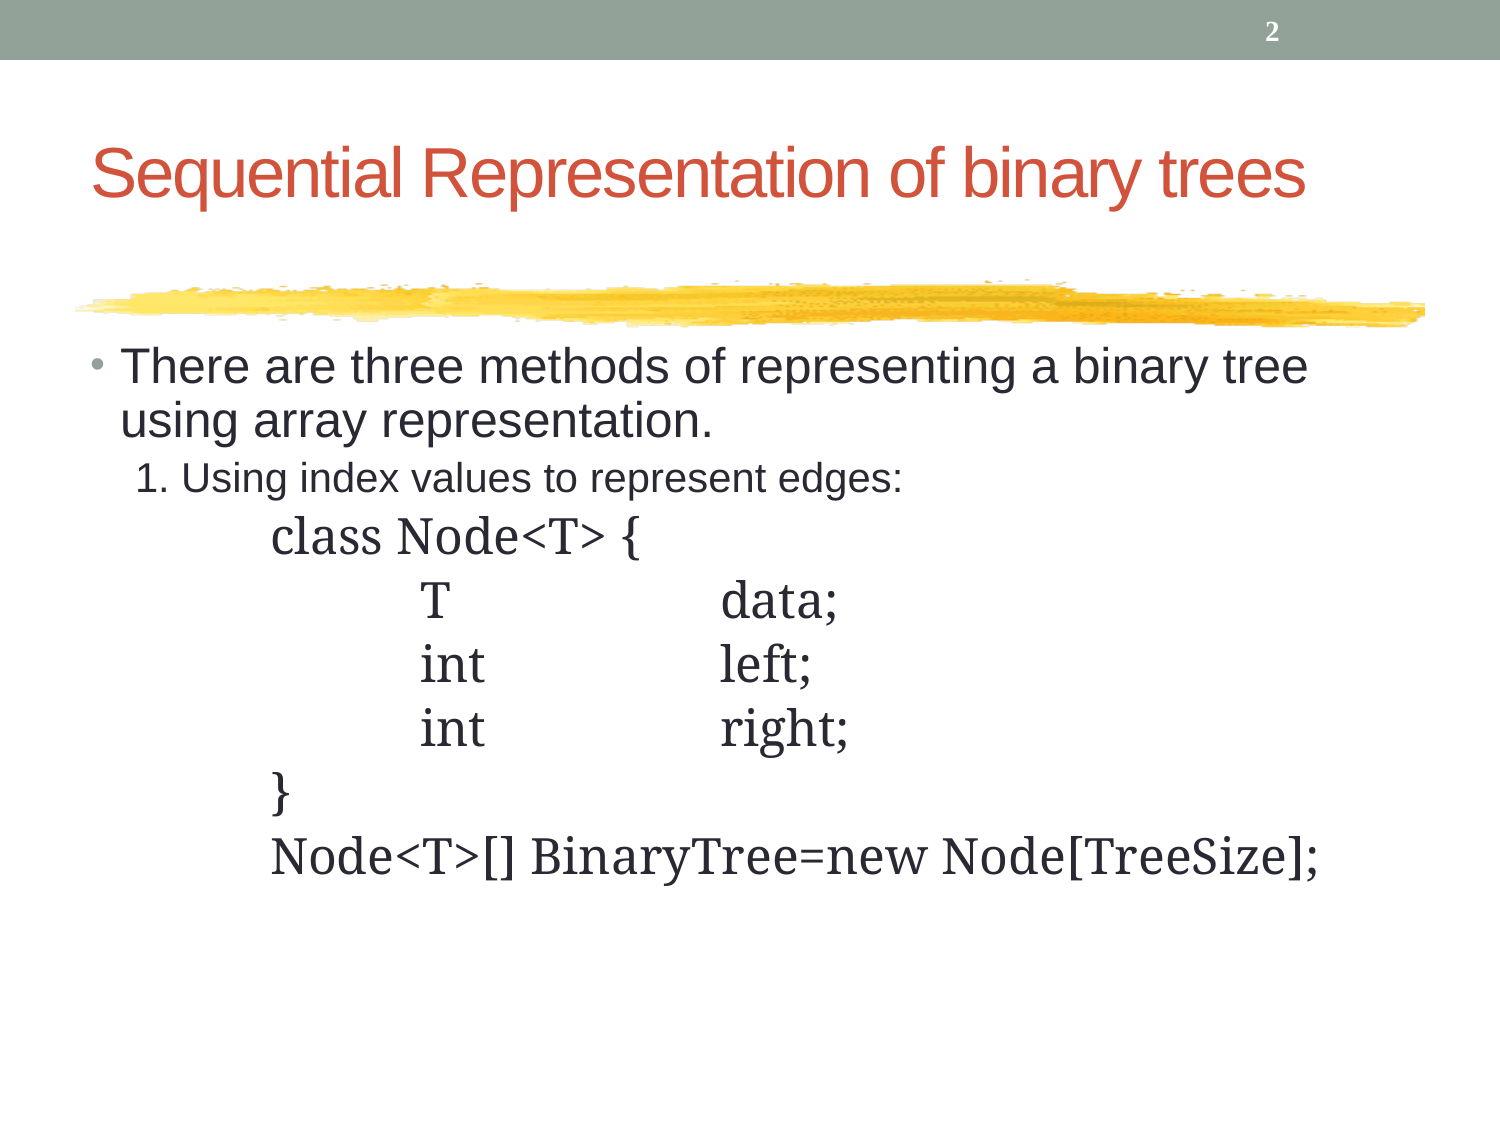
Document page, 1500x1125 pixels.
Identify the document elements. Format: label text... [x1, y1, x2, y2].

list There are three methods of representing a binary tree using array representation. 1. Using index values to represent edges: class Node<T> { T data; int left; int right; } Node<T>[] BinaryTree=new Node[TreeSize]; [75, 262, 1425, 1063]
title Sequential Representation of binary trees [75, 87, 1425, 250]
slide_number 2 [1250, 3, 1425, 57]
